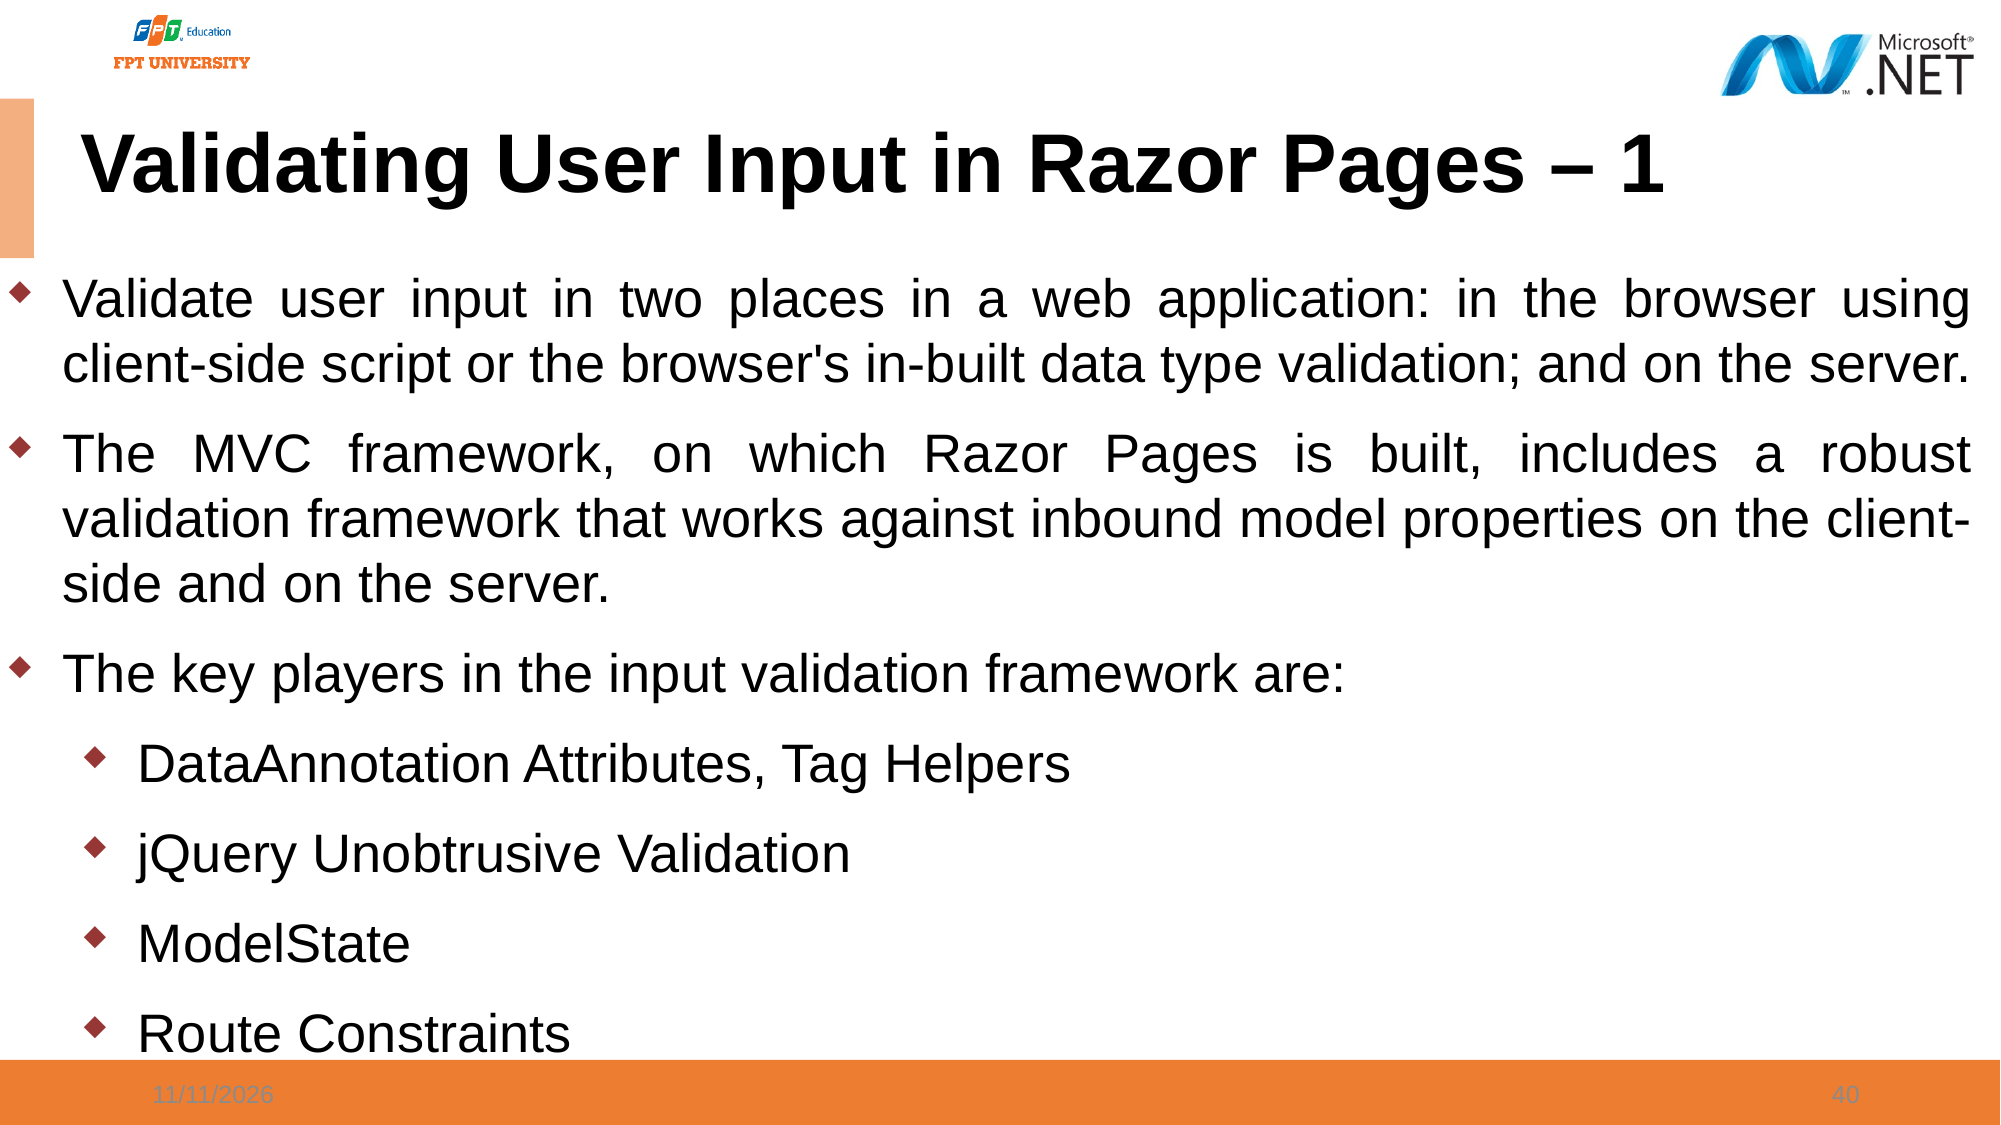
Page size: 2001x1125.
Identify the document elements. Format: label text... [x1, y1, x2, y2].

picture [1685, 0, 2001, 129]
text_box Validate user input in two places in a web application: in the browser using client-side script or the browser's in-built data type validation; and on the server. The MVC framework, on which Razor Pages is built, includes a robust validation framework that works against inbound model properties on the client-side and on the server. The key players in the input validation framework are: DataAnnotation Attributes, Tag Helpers jQuery Unobtrusive Validation ModelState Route Constraints [0, 256, 1990, 1071]
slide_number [137, 1071, 588, 1123]
title Validating User Input in Razor Pages – 1 [65, 118, 1952, 213]
picture [104, 0, 255, 83]
slide_number 40 [1424, 1071, 1875, 1123]
